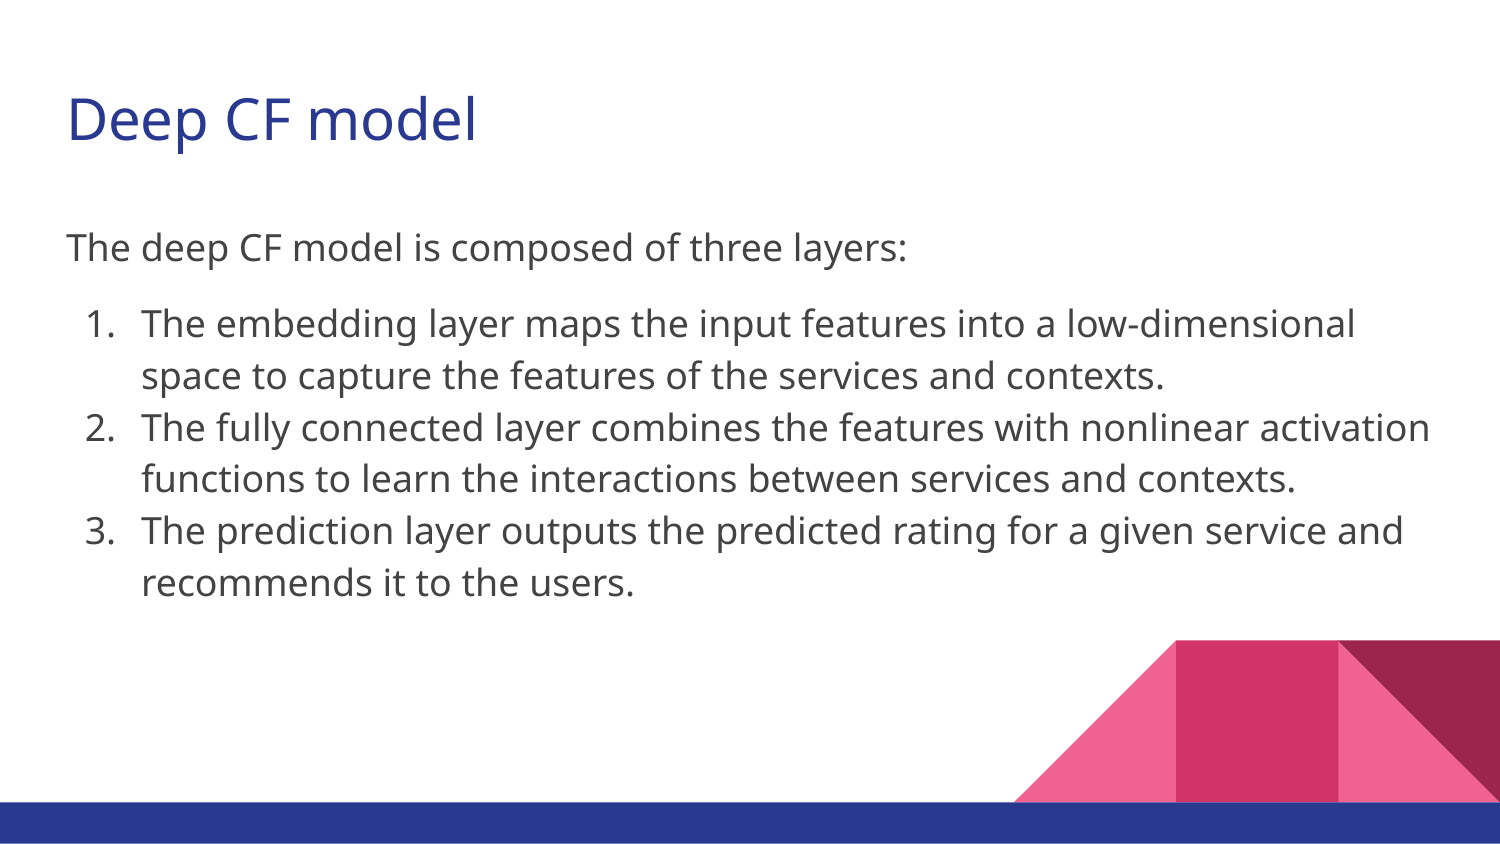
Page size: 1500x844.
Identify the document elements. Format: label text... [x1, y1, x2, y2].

list The deep CF model is composed of three layers: The embedding layer maps the input features into a low-dimensional space to capture the features of the services and contexts. The fully connected layer combines the features with nonlinear activation functions to learn the interactions between services and contexts. The prediction layer outputs the predicted rating for a given service and recommends it to the users. [51, 201, 1449, 750]
title Deep CF model [51, 67, 1449, 167]
